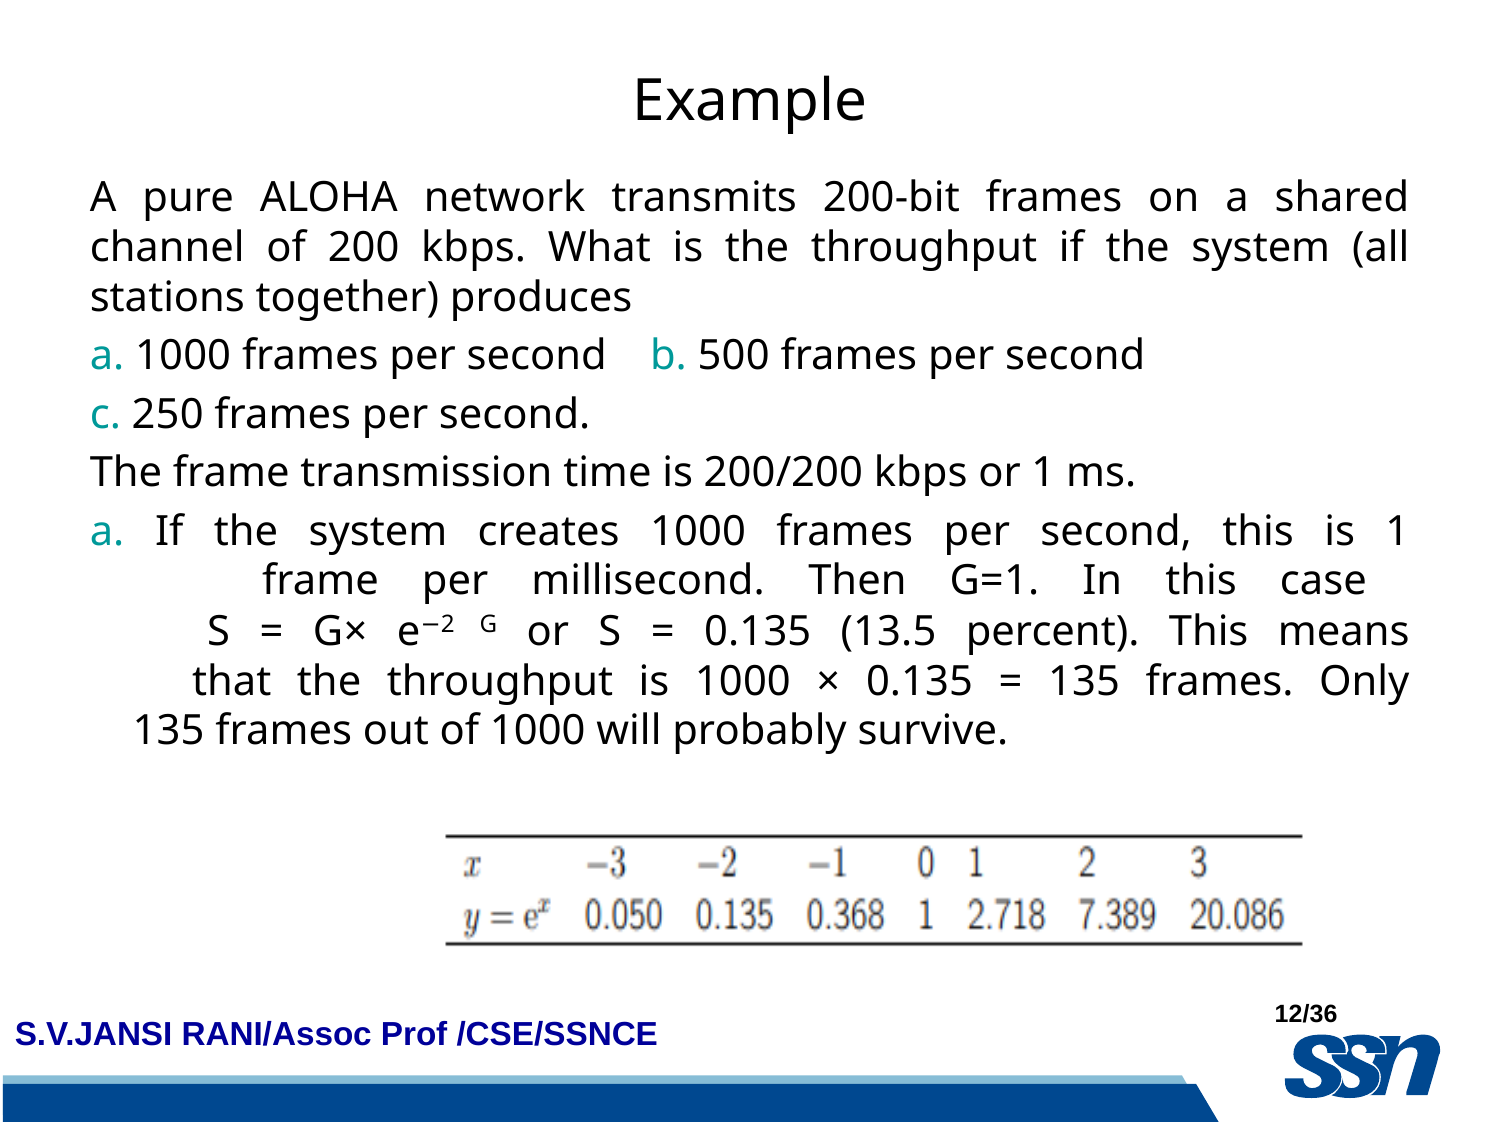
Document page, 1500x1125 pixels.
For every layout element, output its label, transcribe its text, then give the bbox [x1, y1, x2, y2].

title Example [74, 44, 1426, 151]
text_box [438, 799, 1346, 971]
list A pure ALOHA network transmits 200-bit frames on a shared channel of 200 kbps. What is the throughput if the system (all stations together) produces a. 1000 frames per second b. 500 frames per second c. 250 frames per second. The frame transmission time is 200/200 kbps or 1 ms. a. If the system creates 1000 frames per second, this is 1 frame per millisecond. Then G=1. In this case S = G× e−2 G or S = 0.135 (13.5 percent). This means that the throughput is 1000 × 0.135 = 135 frames. Only 135 frames out of 1000 will probably survive. [74, 162, 1426, 1006]
